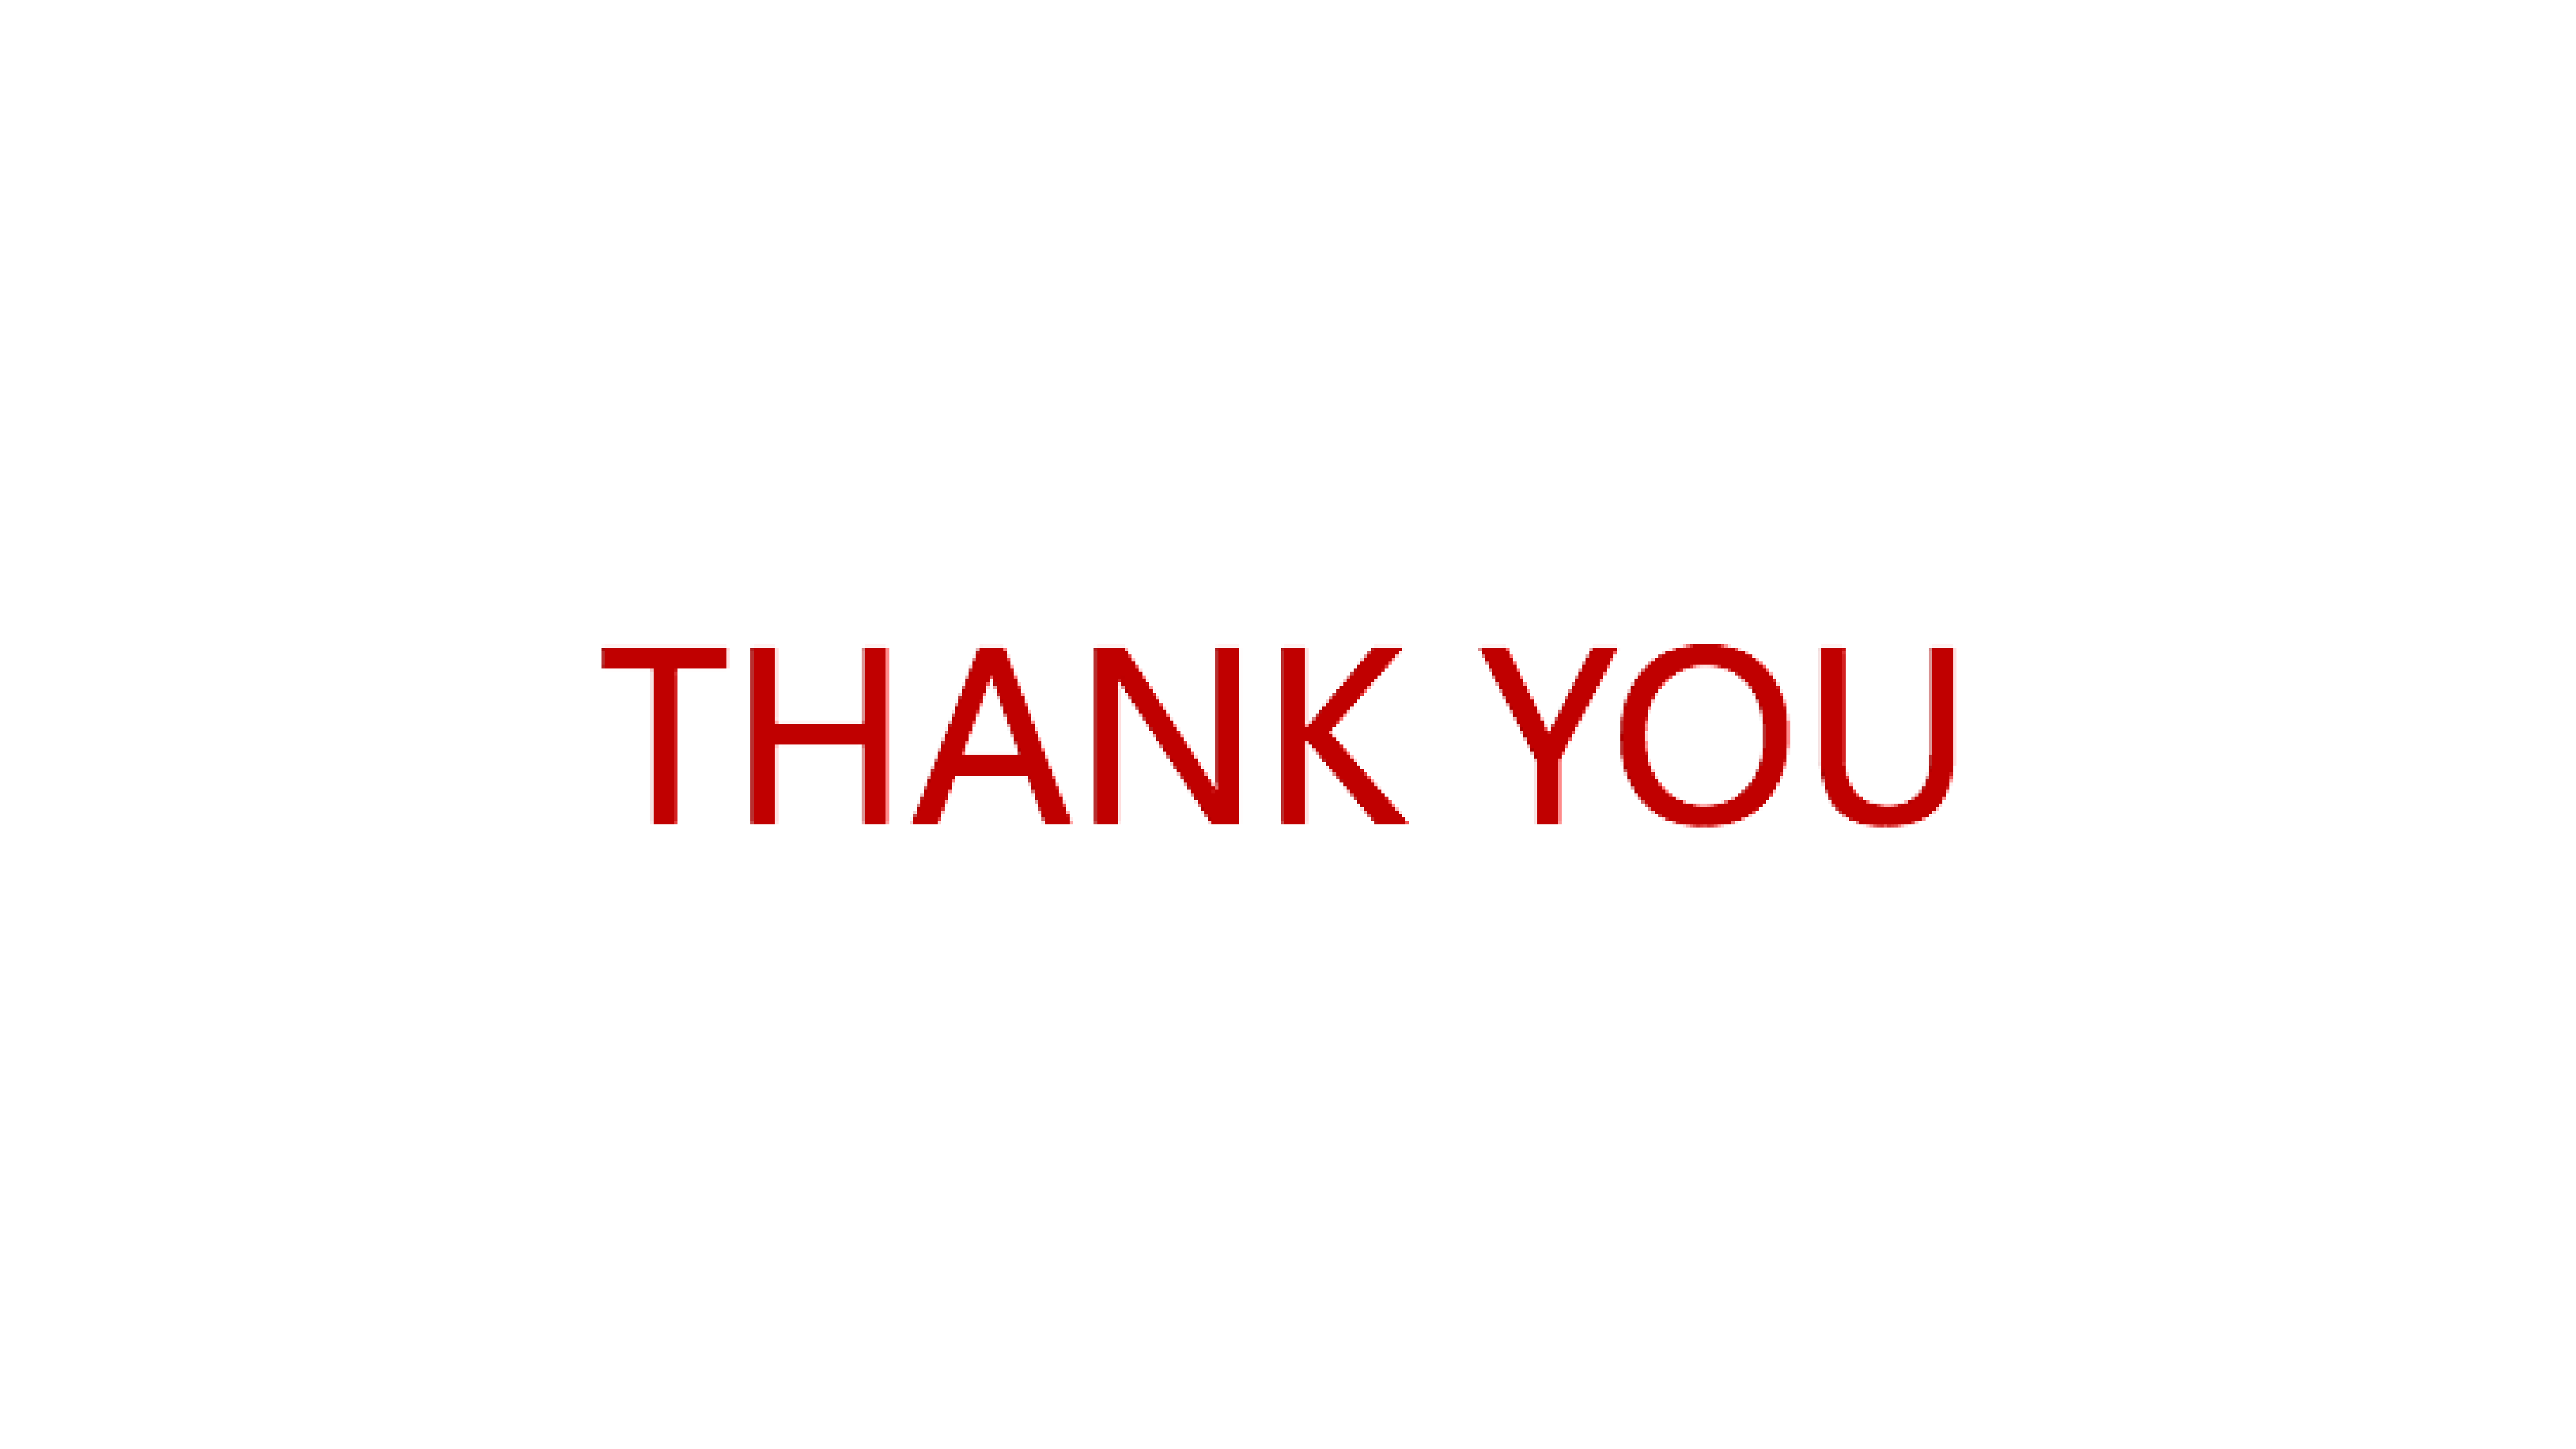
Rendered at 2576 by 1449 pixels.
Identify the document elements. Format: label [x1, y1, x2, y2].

picture [460, 529, 2116, 1019]
